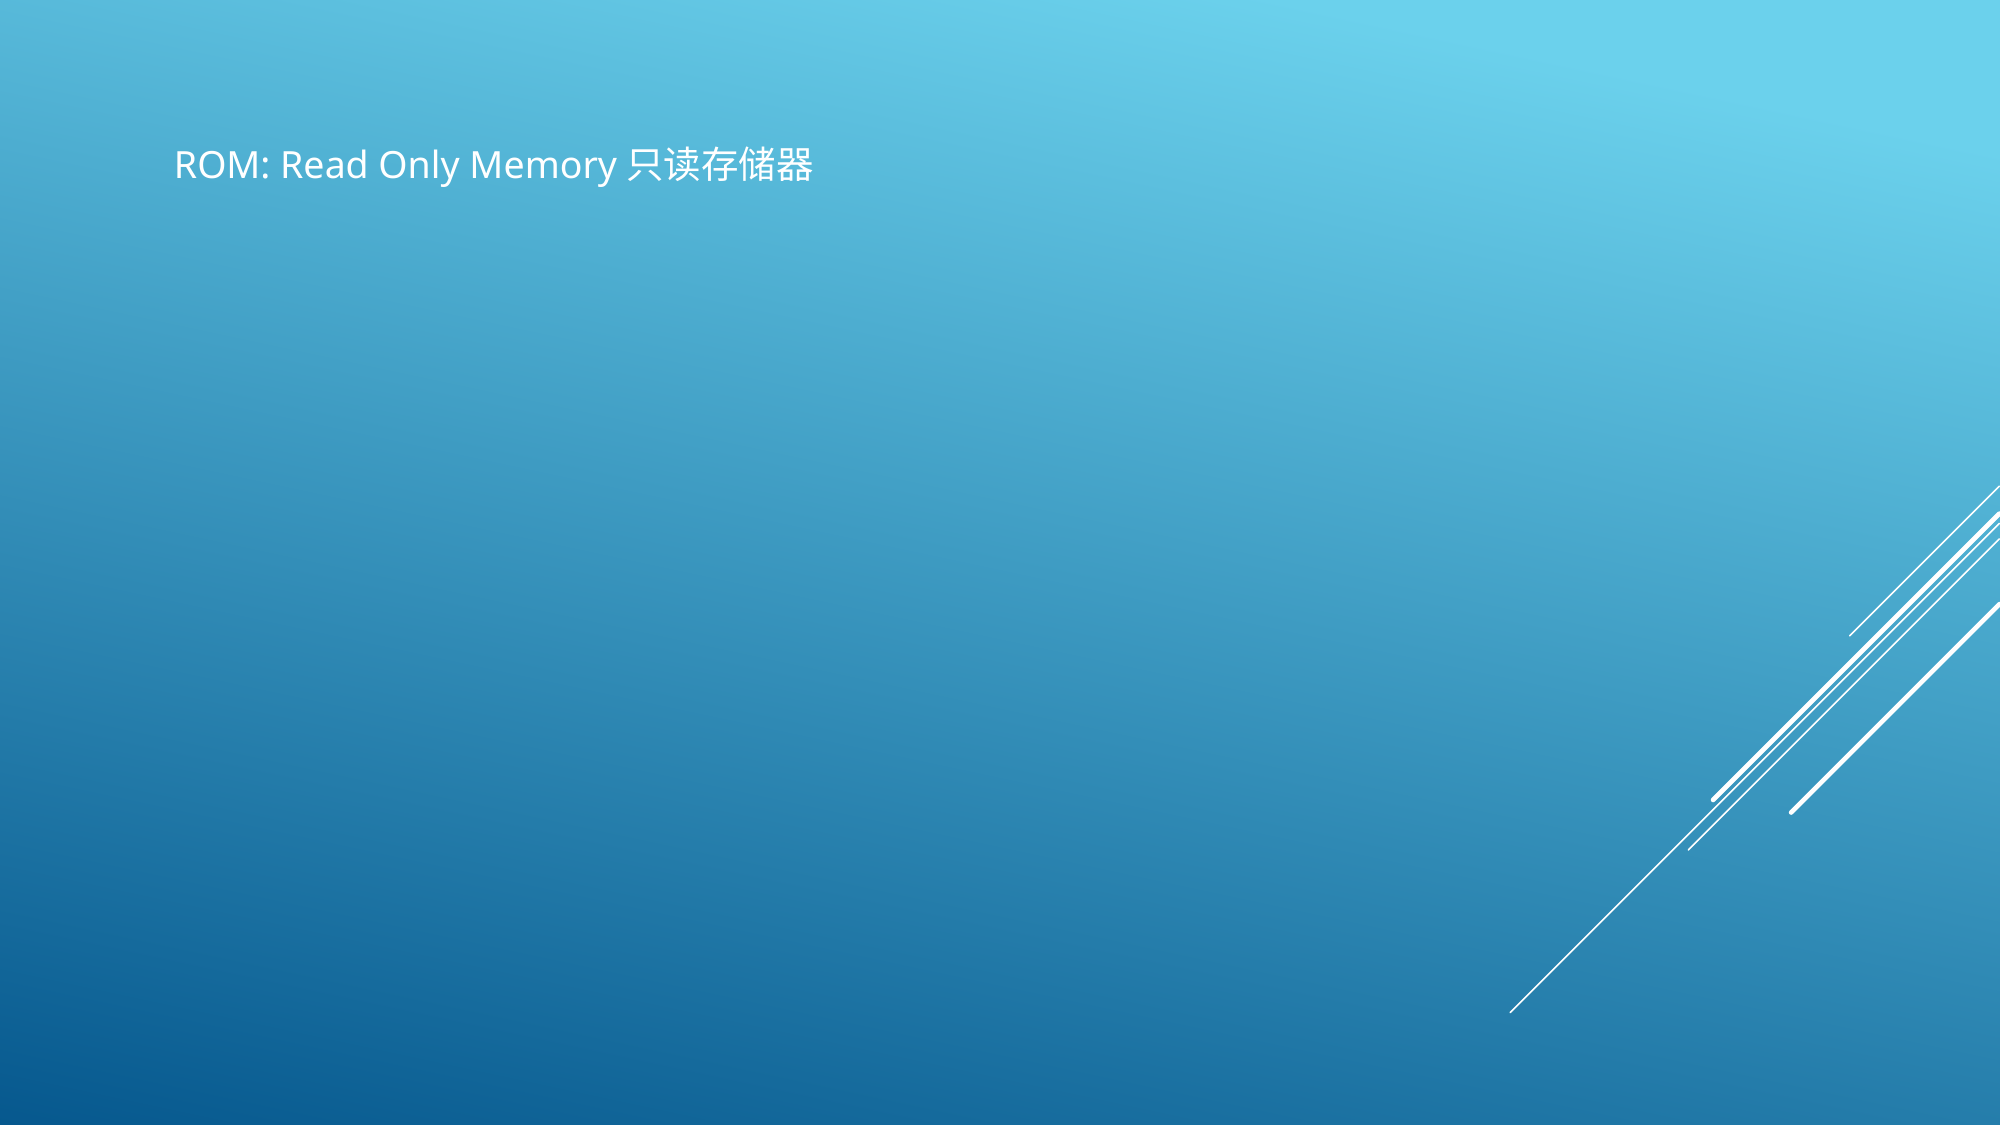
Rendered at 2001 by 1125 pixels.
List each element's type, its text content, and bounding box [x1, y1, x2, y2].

text_box ROM: Read Only Memory只读存储器 [159, 133, 1911, 194]
